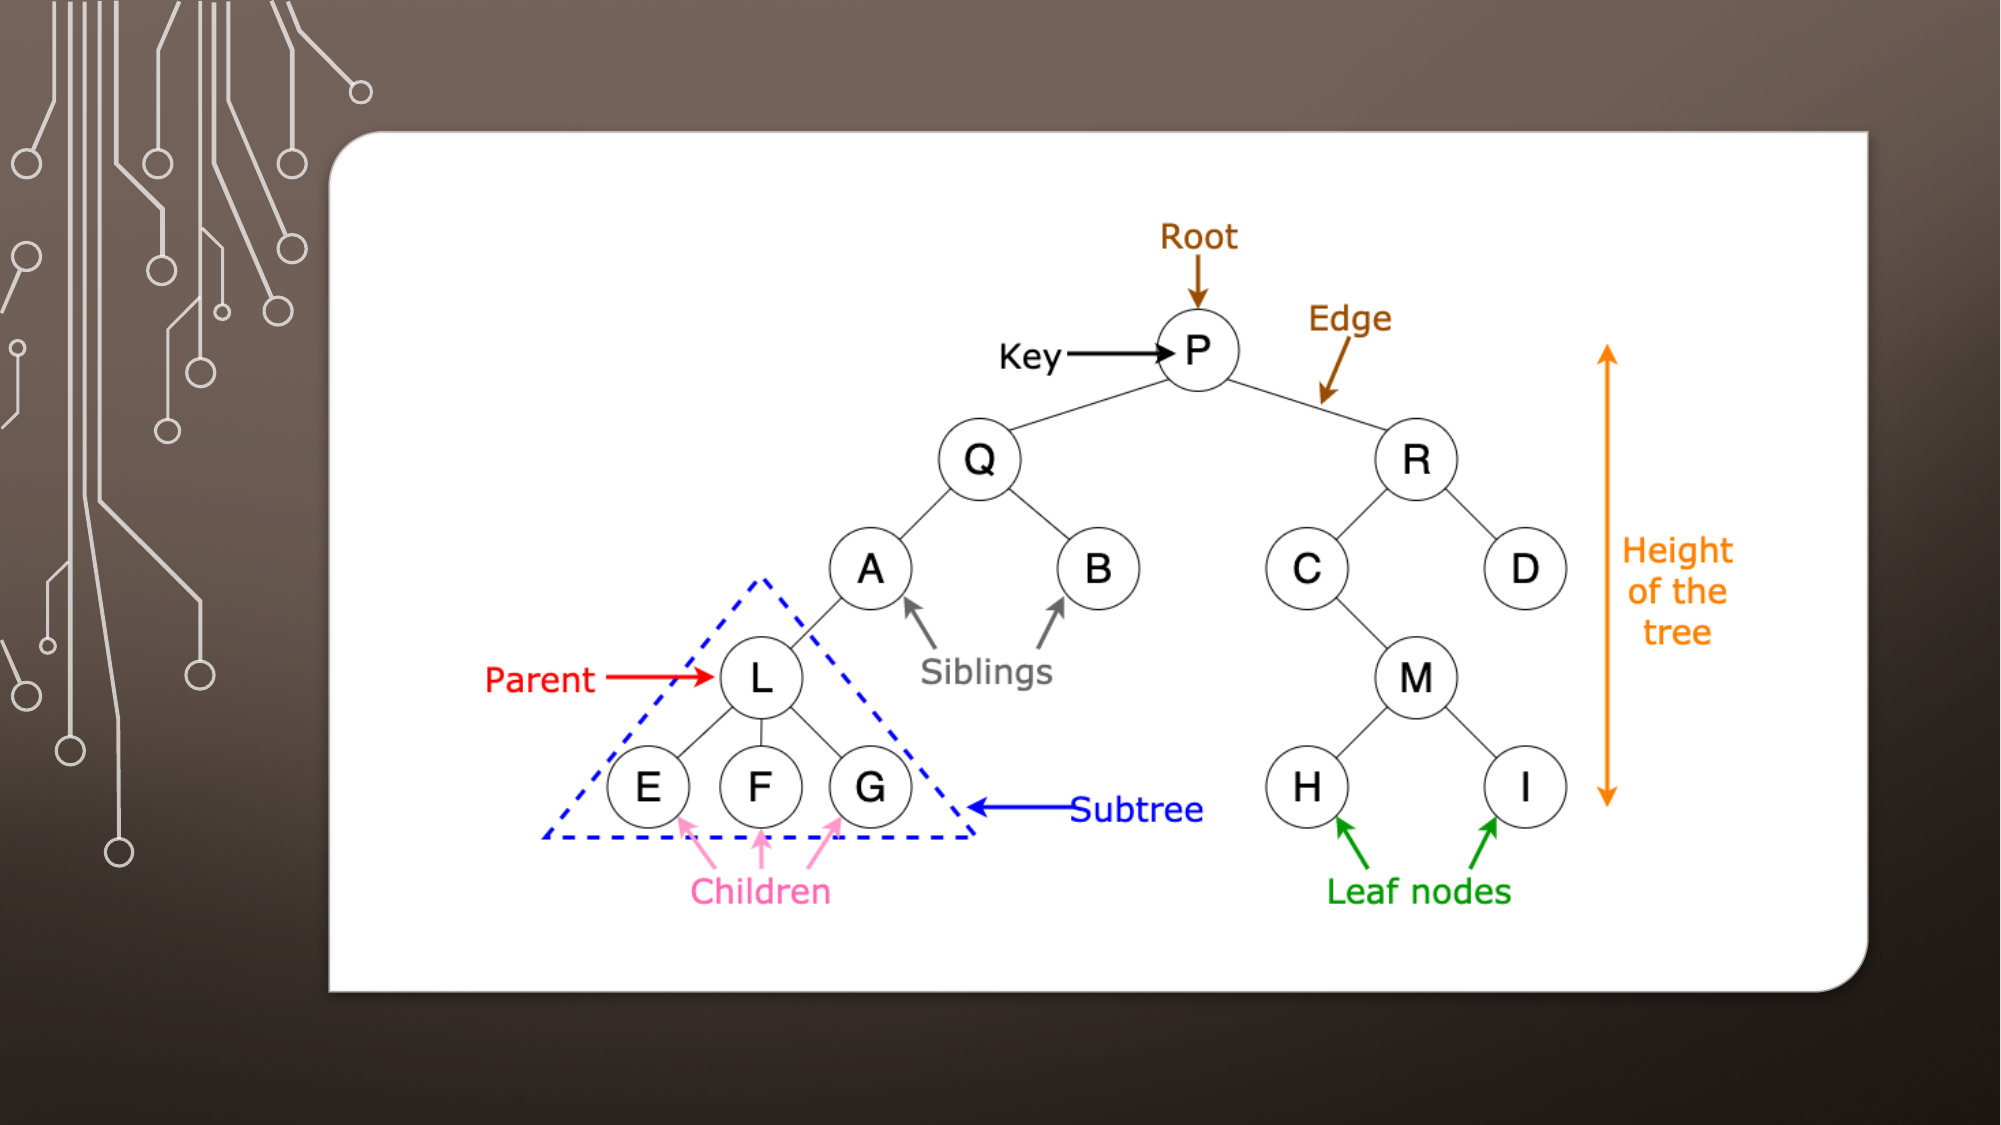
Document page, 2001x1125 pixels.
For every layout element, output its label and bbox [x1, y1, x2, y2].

picture [433, 186, 1763, 938]
text_box [0, 0, 2000, 1125]
text_box [0, 0, 375, 868]
text_box [328, 131, 1869, 993]
